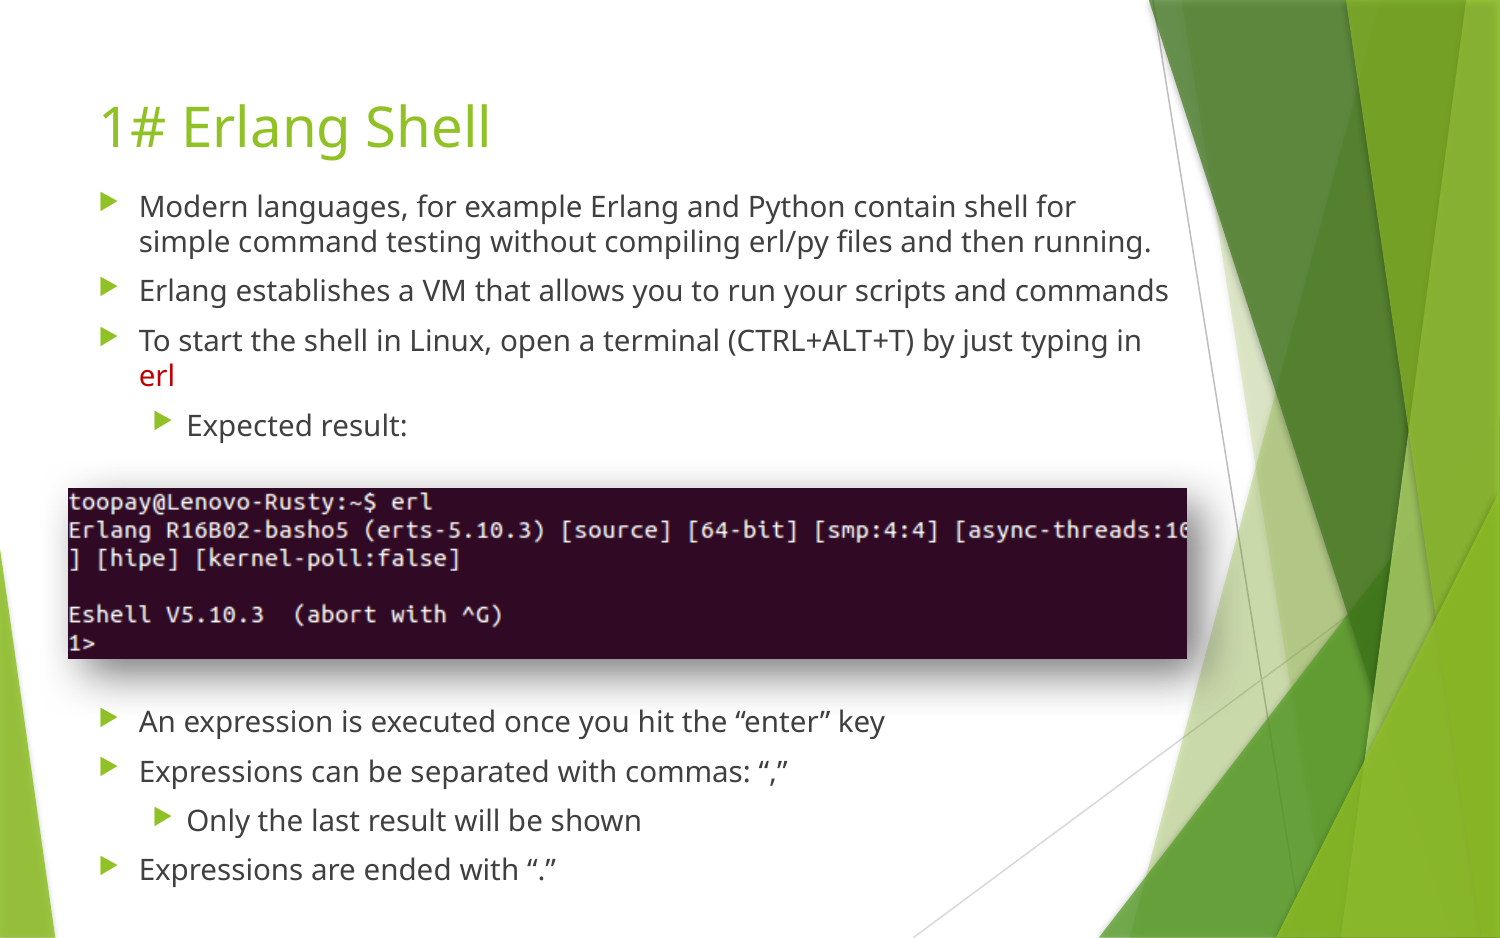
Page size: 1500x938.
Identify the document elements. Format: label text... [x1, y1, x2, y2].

list Modern languages, for example Erlang and Python contain shell for simple command testing without compiling erl/py files and then running. Erlang establishes a VM that allows you to run your scripts and commands To start the shell in Linux, open a terminal (CTRL+ALT+T) by just typing in erl Expected result: An expression is executed once you hit the “enter” key Expressions can be separated with commas: “,” Only the last result will be shown Expressions are ended with “.” [83, 702, 1187, 907]
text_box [67, 487, 1188, 659]
title 1# Erlang Shell [83, 83, 1141, 180]
list Modern languages, for example Erlang and Python contain shell for simple command testing without compiling erl/py files and then running. Erlang establishes a VM that allows you to run your scripts and commands To start the shell in Linux, open a terminal (CTRL+ALT+T) by just typing in erl Expected result: An expression is executed once you hit the “enter” key Expressions can be separated with commas: “,” Only the last result will be shown Expressions are ended with “.” [83, 180, 1187, 477]
